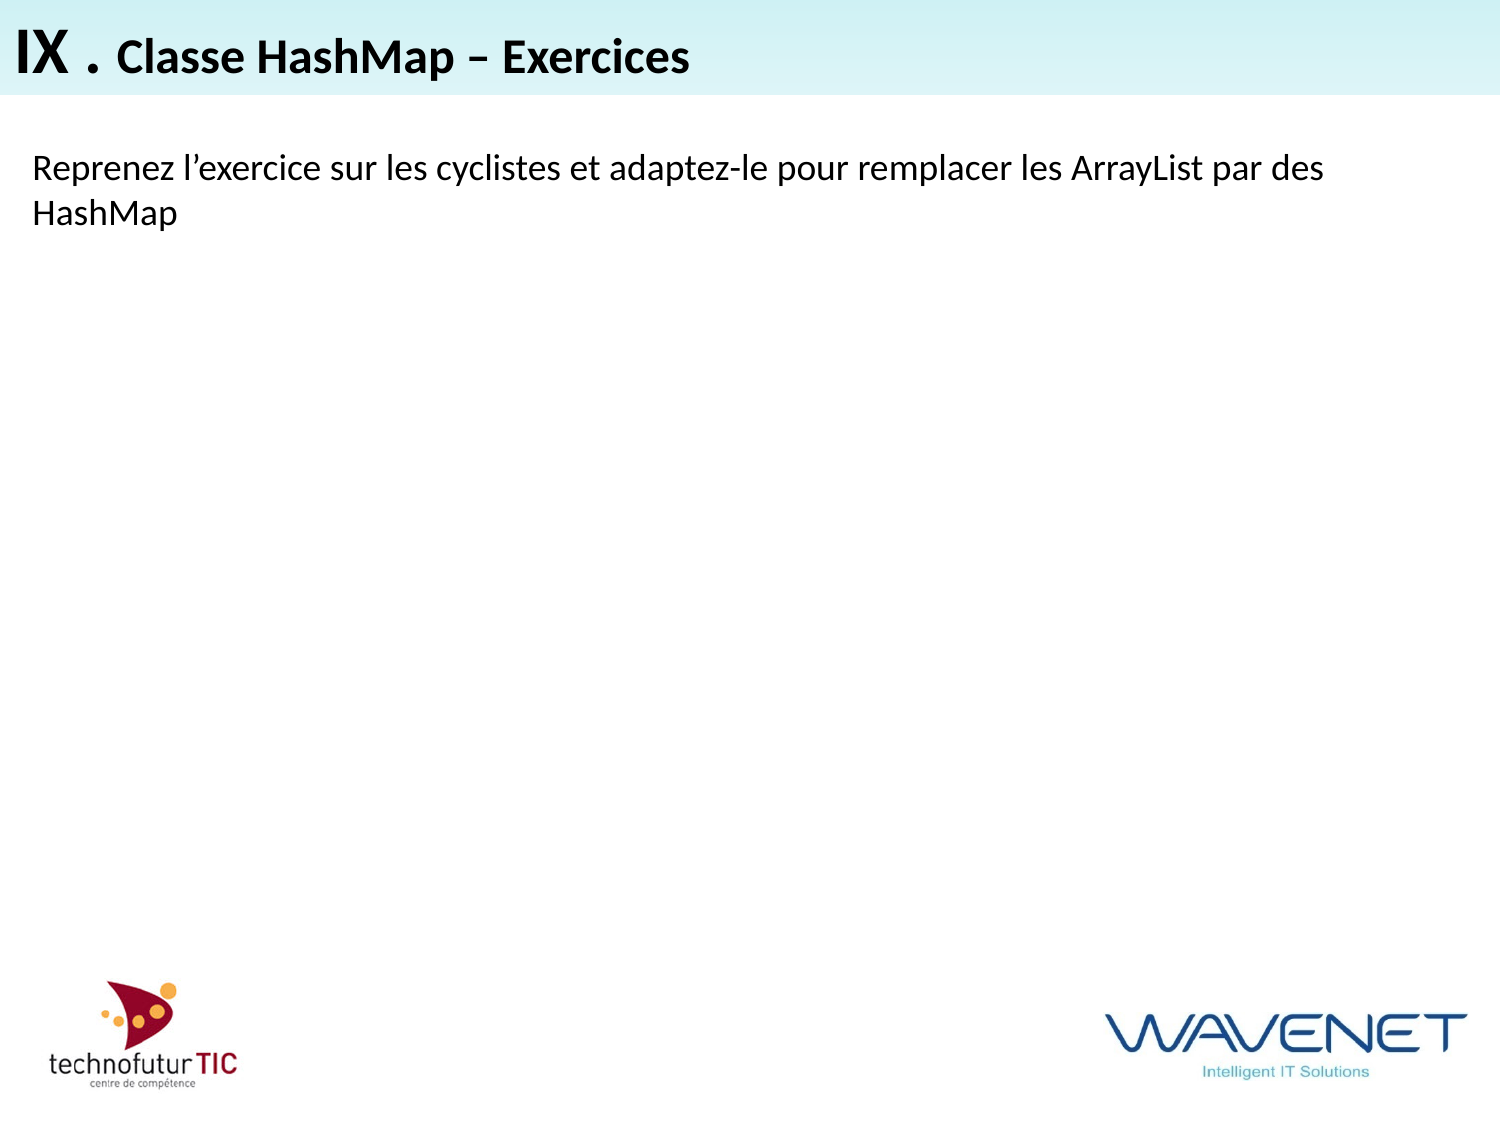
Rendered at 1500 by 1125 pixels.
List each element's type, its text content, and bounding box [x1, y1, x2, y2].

text_box Reprenez l’exercice sur les cyclistes et adaptez-le pour remplacer les ArrayList par des HashMap [17, 135, 1483, 241]
text_box IX . Classe HashMap – Exercices [0, 0, 1500, 95]
picture [41, 970, 245, 1094]
picture [1103, 1012, 1469, 1081]
